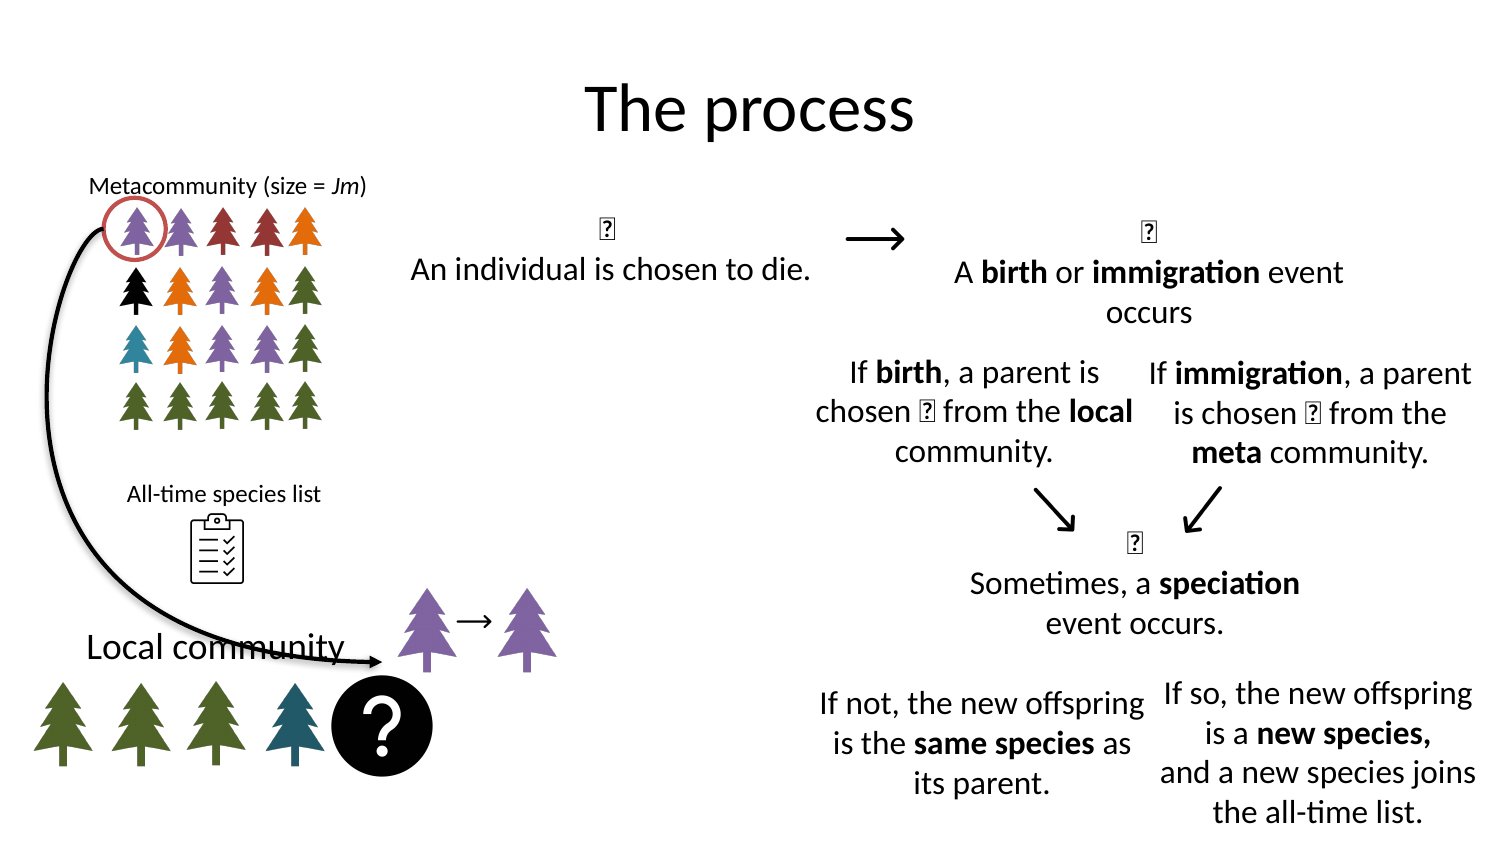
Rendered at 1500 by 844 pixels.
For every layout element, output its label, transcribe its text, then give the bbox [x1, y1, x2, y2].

text_box If so, the new offspring is a new species, and a new species joins the all-time list. [1140, 663, 1497, 838]
picture [1160, 466, 1247, 553]
text_box 🎲 A birth or immigration event occurs [929, 202, 1370, 338]
picture [318, 584, 573, 790]
picture [843, 207, 907, 271]
text_box [101, 214, 105, 226]
picture [1010, 466, 1098, 553]
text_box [17, 614, 313, 771]
text_box If immigration, a parent is chosen 🎲 from the meta community. [1132, 343, 1489, 478]
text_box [110, 205, 331, 227]
text_box If birth, a parent is chosen 🎲 from the local community. [796, 342, 1153, 477]
title The process [75, 33, 1425, 175]
text_box Metacommunity (size = Jm) [73, 162, 383, 208]
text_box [103, 228, 383, 663]
text_box 🎲 Sometimes, a speciation event occurs. [915, 513, 1356, 649]
text_box If not, the new offspring is the same species as its parent. [803, 673, 1161, 809]
